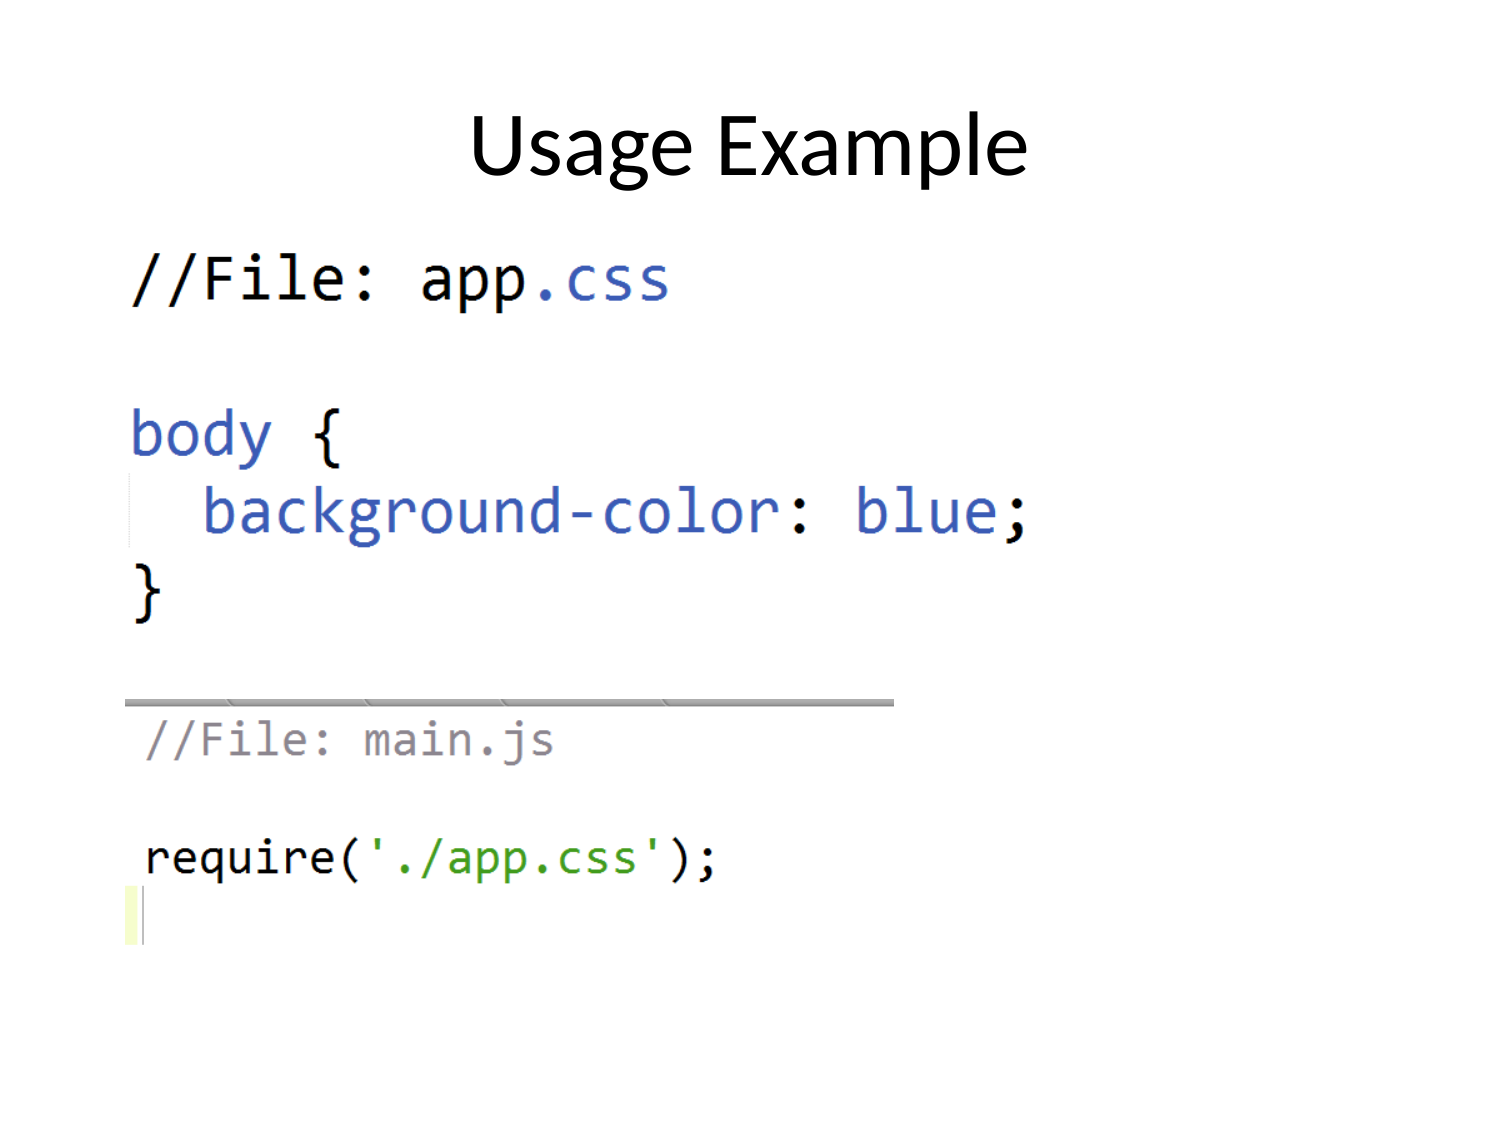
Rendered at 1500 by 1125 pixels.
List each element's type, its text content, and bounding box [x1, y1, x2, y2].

picture [124, 699, 895, 951]
title Usage Example [75, 45, 1425, 233]
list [124, 237, 1114, 651]
